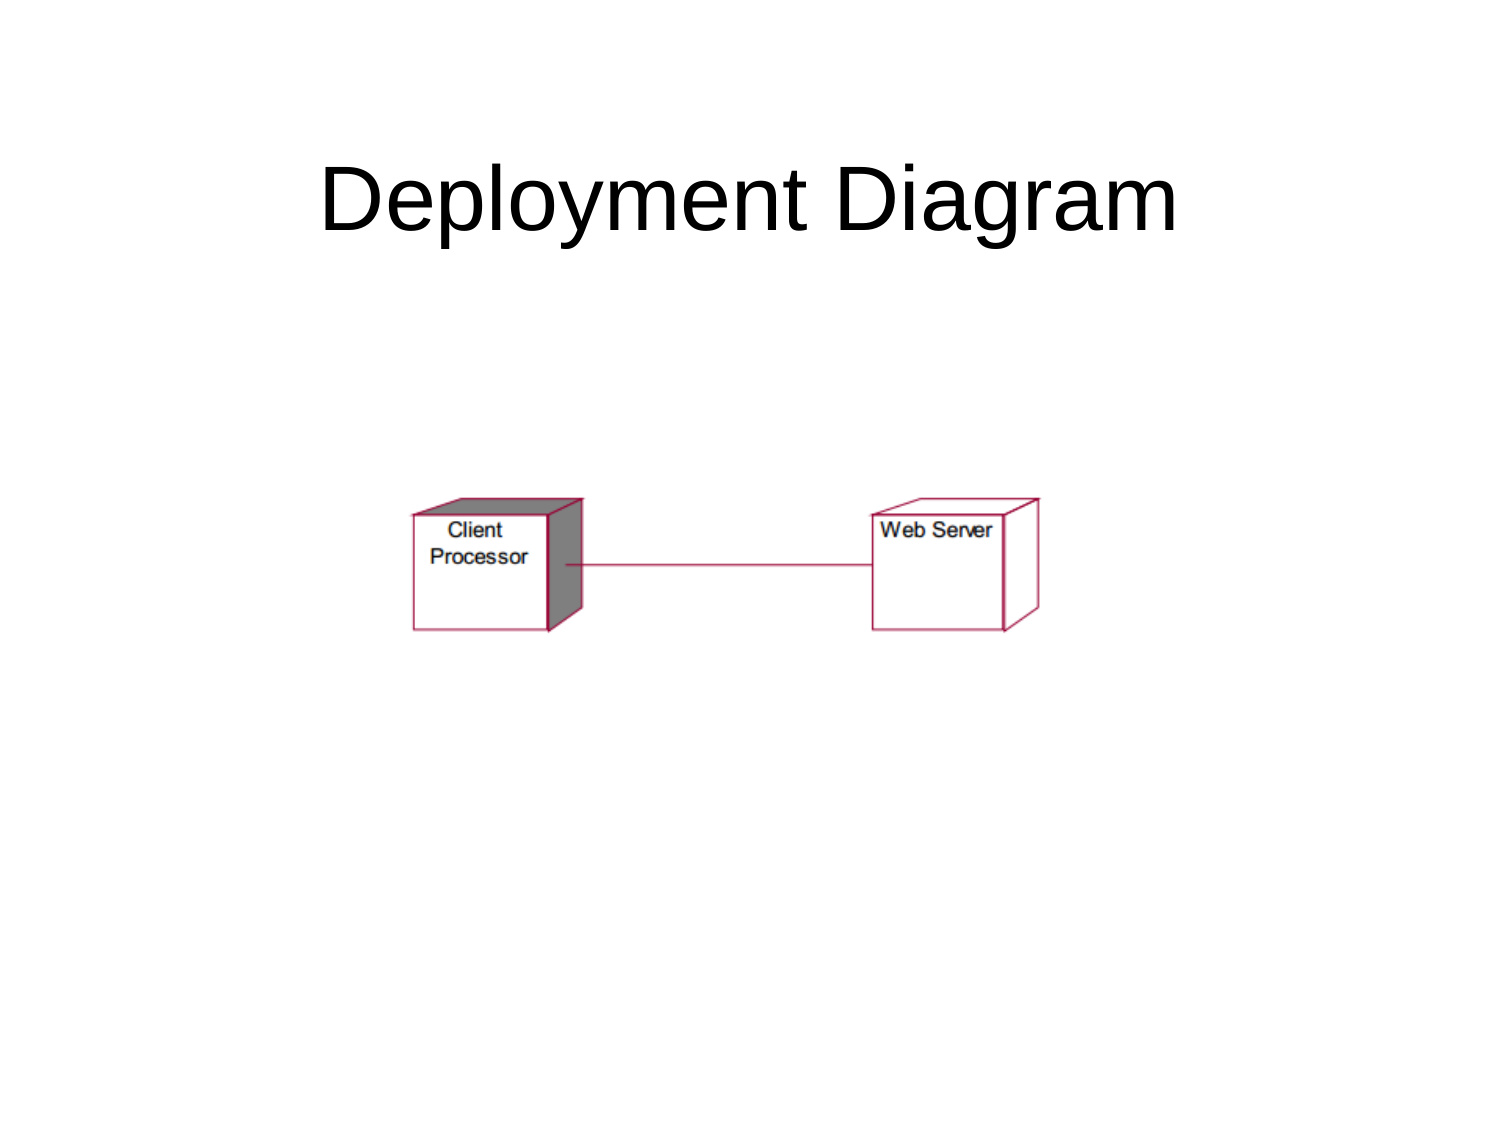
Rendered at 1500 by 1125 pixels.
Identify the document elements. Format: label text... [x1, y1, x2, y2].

title Deployment Diagram [112, 99, 1388, 288]
picture [404, 473, 1096, 652]
